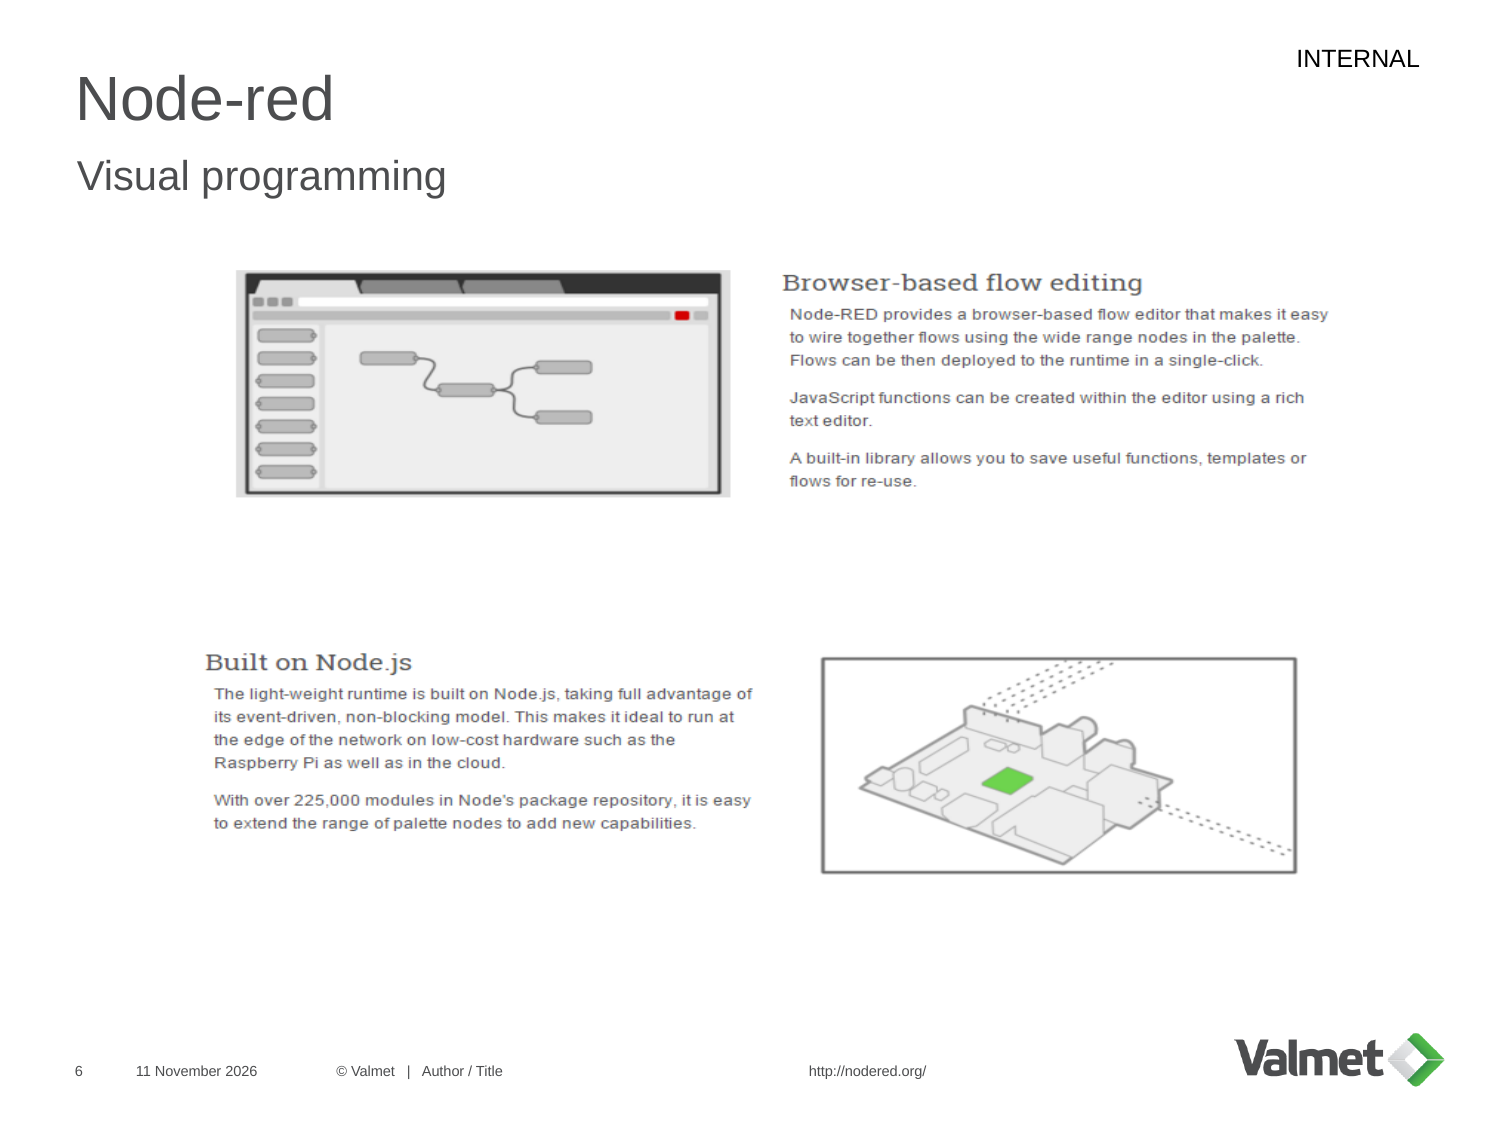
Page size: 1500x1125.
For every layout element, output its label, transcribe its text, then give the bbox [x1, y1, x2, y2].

footer © Valmet | Author / Title [336, 1058, 810, 1083]
slide_number 6 [74, 1058, 136, 1083]
list Visual programming [76, 149, 1424, 220]
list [76, 222, 1424, 981]
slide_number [136, 1058, 336, 1083]
picture [1234, 1023, 1447, 1094]
list http://nodered.org/ [810, 1058, 1188, 1083]
title Node-red [75, 66, 1424, 149]
